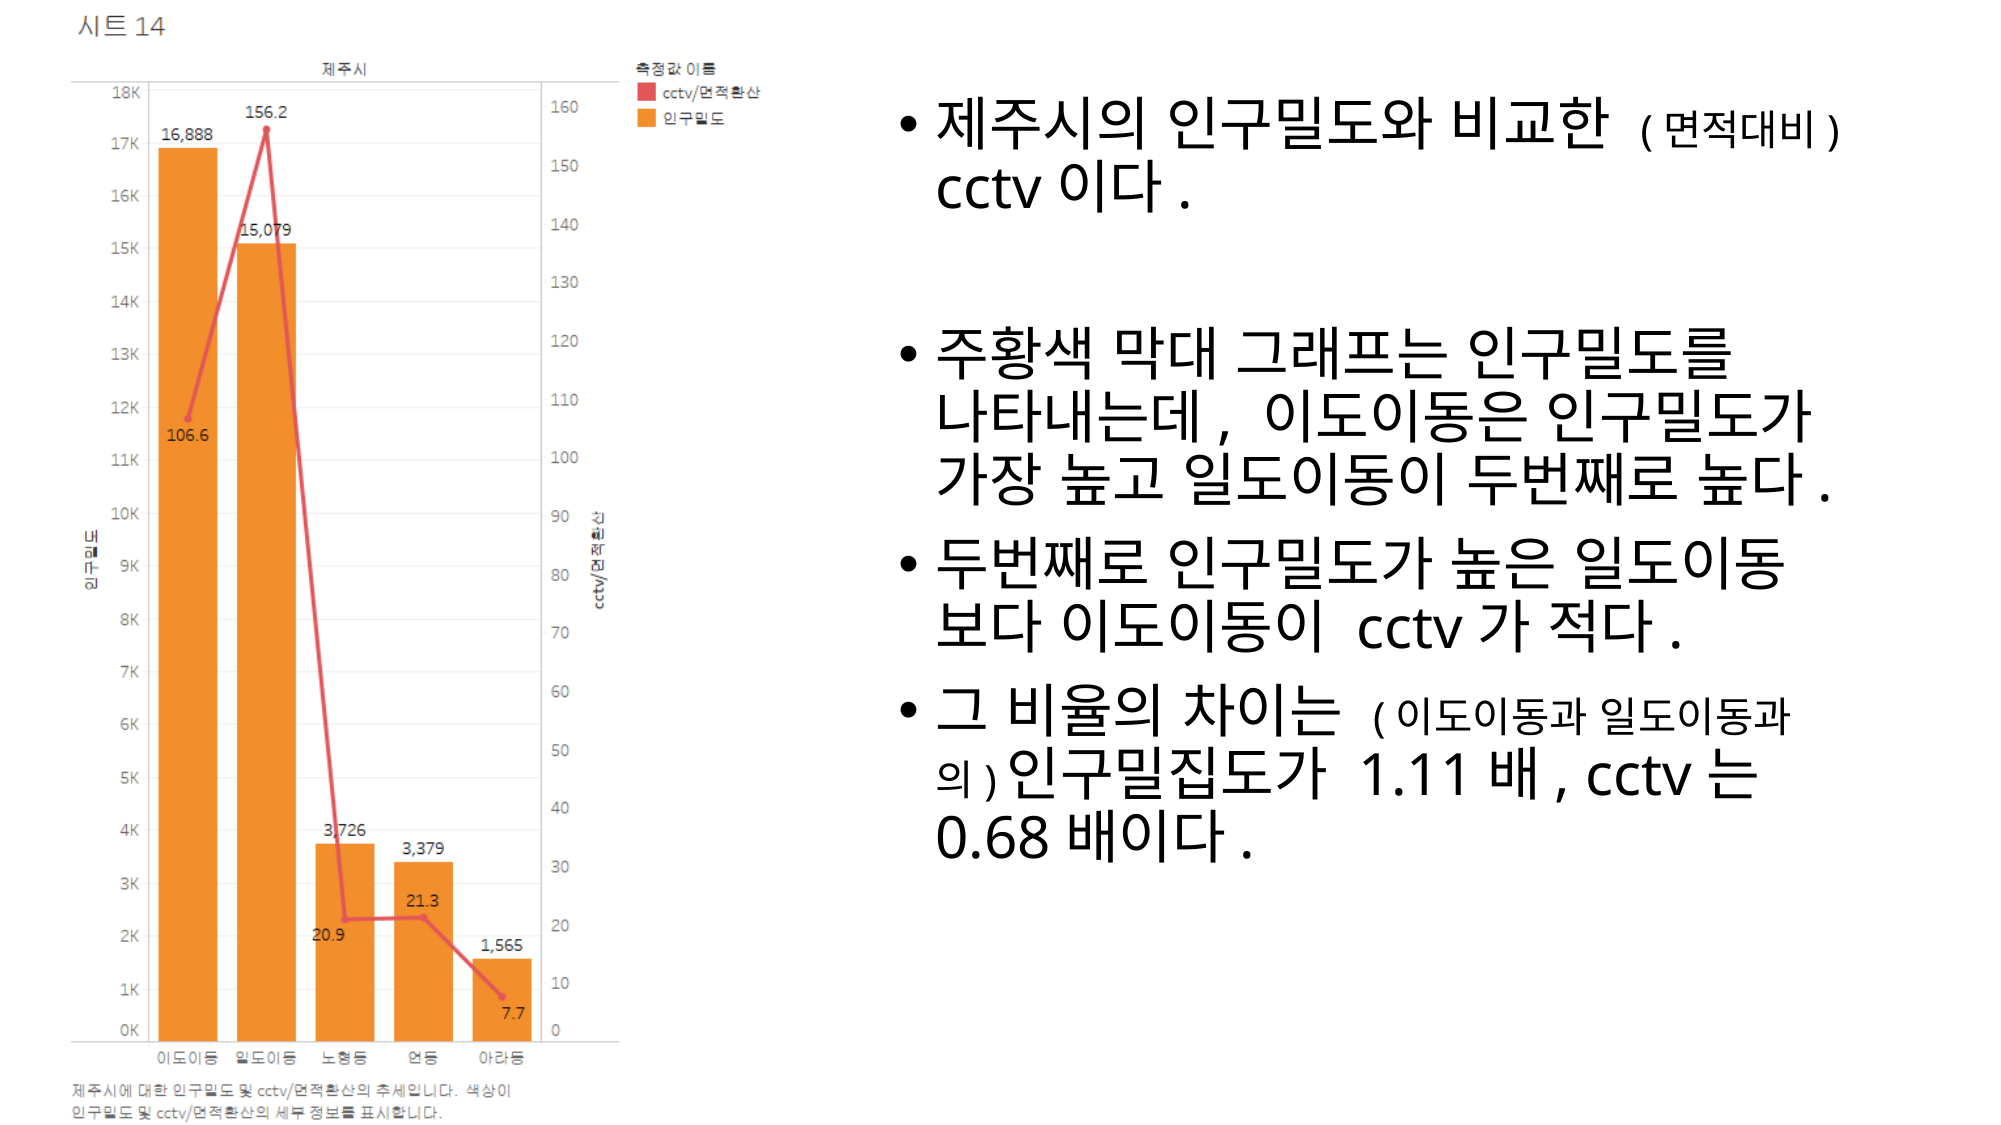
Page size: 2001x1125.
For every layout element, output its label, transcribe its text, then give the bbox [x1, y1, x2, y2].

list 제주시의 인구밀도와 비교한 (면적대비) cctv이다. 주황색 막대 그래프는 인구밀도를 나타내는데, 이도이동은 인구밀도가 가장 높고 일도이동이 두번째로 높다. 두번째로 인구밀도가 높은 일도이동 보다 이도이동이 cctv가 적다. 그 비율의 차이는 (이도이동과 일도이동과의)인구밀집도가 1.11배, cctv는 0.68배이다. [883, 87, 1863, 1014]
picture [71, 0, 817, 1125]
